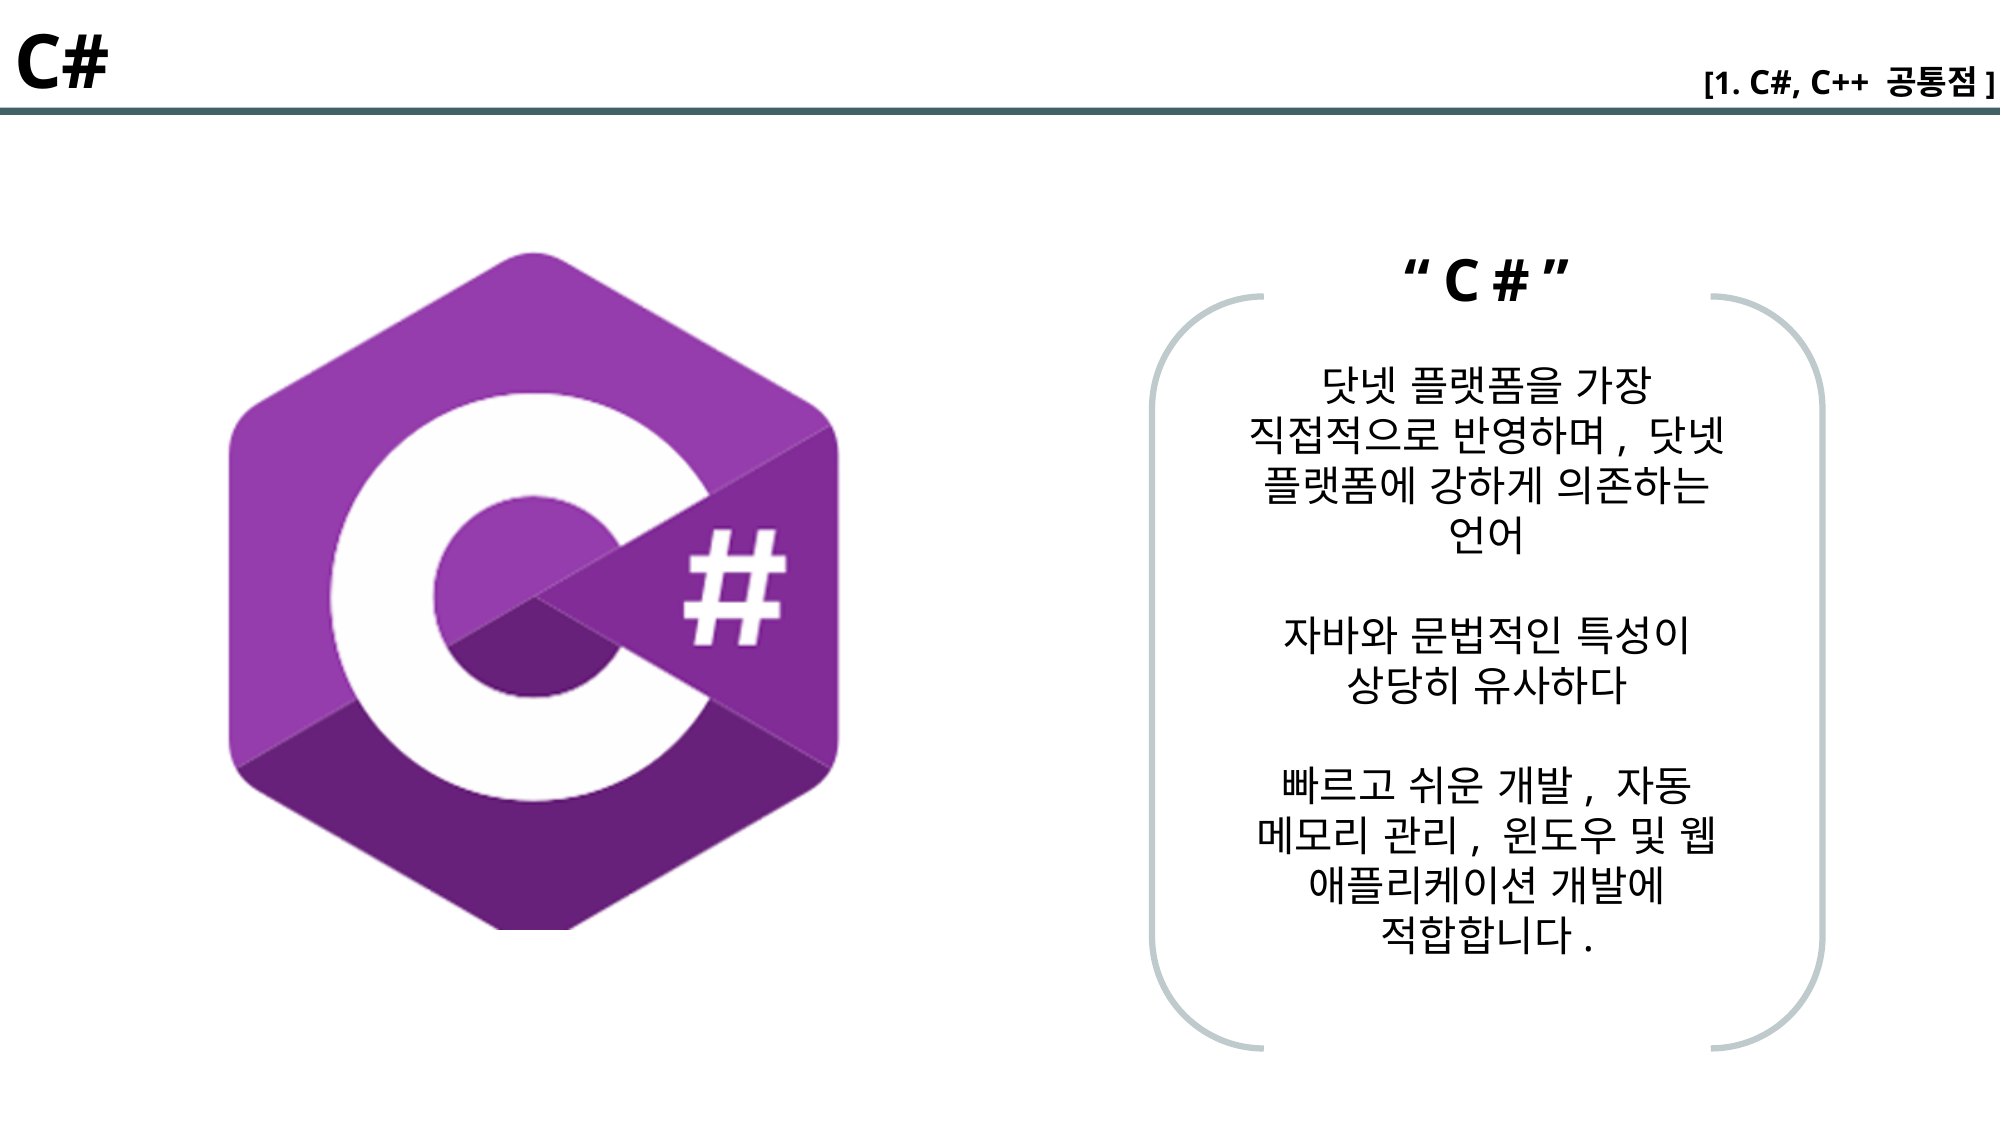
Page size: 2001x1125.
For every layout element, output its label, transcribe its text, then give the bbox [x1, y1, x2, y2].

picture [208, 235, 856, 930]
text_box [1151, 295, 1824, 1049]
text_box 닷넷 플랫폼을 가장 직접적으로 반영하며, 닷넷 플랫폼에 강하게 의존하는 언어 자바와 문법적인 특성이 상당히 유사하다 빠르고 쉬운 개발, 자동 메모리 관리, 윈도우 및 웹 애플리케이션 개발에 적합합니다. [1206, 352, 1768, 968]
text_box “C#” [1390, 235, 1585, 321]
text_box [0, 107, 2000, 116]
text_box C#​ [0, 6, 126, 111]
text_box [1. C#, C++ 공통점] [1676, 54, 2000, 109]
